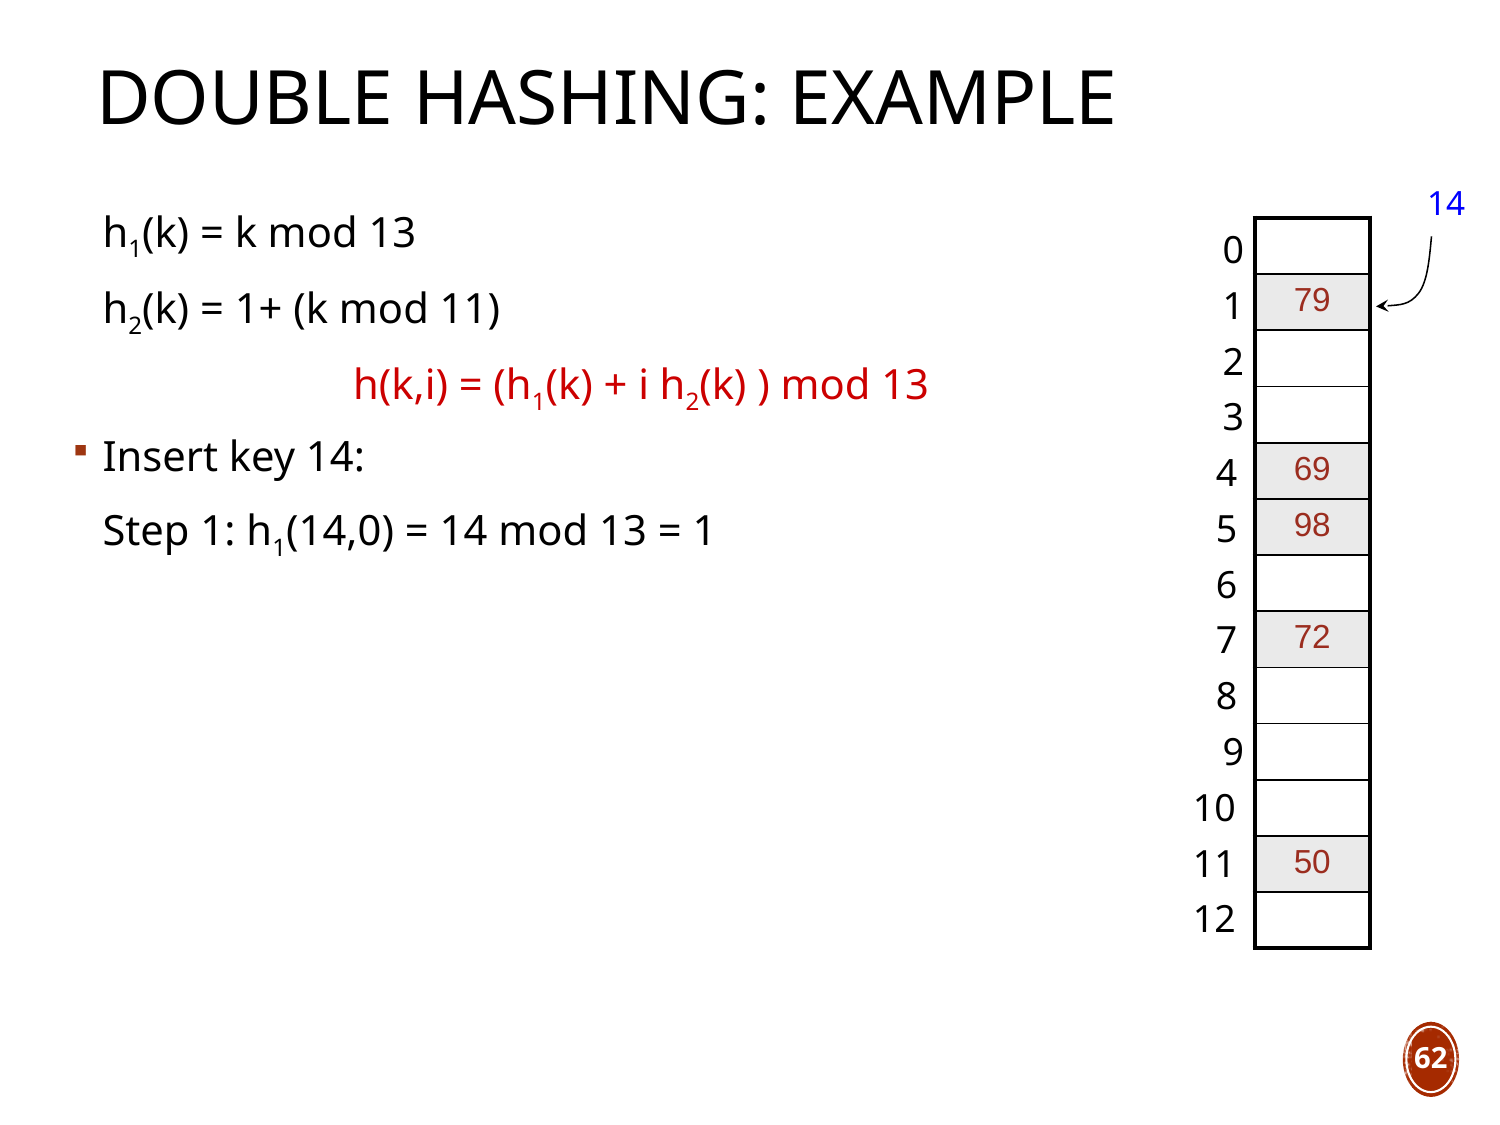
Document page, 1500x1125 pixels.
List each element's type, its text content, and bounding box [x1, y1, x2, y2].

text_box 5 [1201, 497, 1259, 553]
text_box [1376, 236, 1432, 312]
text_box 6 [1201, 553, 1259, 609]
text_box 3 [1207, 385, 1259, 446]
text_box 9 [1207, 725, 1259, 776]
text_box 8 [1201, 664, 1259, 725]
table_cell [1259, 668, 1368, 723]
text_box 11 [1178, 832, 1259, 887]
table_cell [1259, 331, 1368, 386]
table_cell [1259, 556, 1368, 610]
text_box 10 [1178, 776, 1259, 832]
table_cell [1259, 724, 1368, 779]
text_box 0 [1207, 218, 1259, 274]
table_cell 69 [1259, 444, 1368, 498]
text_box 2 [1207, 335, 1259, 385]
text_box 1 [1207, 274, 1259, 335]
table_cell 98 [1259, 500, 1368, 554]
table_cell [1259, 893, 1368, 946]
text_box 7 [1201, 609, 1259, 664]
text_box 14 [1412, 174, 1480, 230]
table_header [1259, 220, 1368, 273]
title Double Hashing: Example [81, 0, 1319, 218]
text_box 12 [1178, 887, 1259, 948]
list h1(k) = k mod 13 h2(k) = 1+ (k mod 11) h(k,i) = (h1(k) + i h2(k) ) mod 13 Insert key 14: Step 1: h1(14,0) = 14 mod 13 = 1 [57, 199, 1225, 1032]
table_cell [1259, 387, 1368, 442]
table_cell [1259, 781, 1368, 835]
table_cell 72 [1259, 612, 1368, 667]
table_cell 79 [1259, 275, 1368, 329]
table_cell 50 [1259, 837, 1368, 891]
text_box 4 [1201, 441, 1259, 497]
slide_number 62 [1391, 1028, 1471, 1089]
